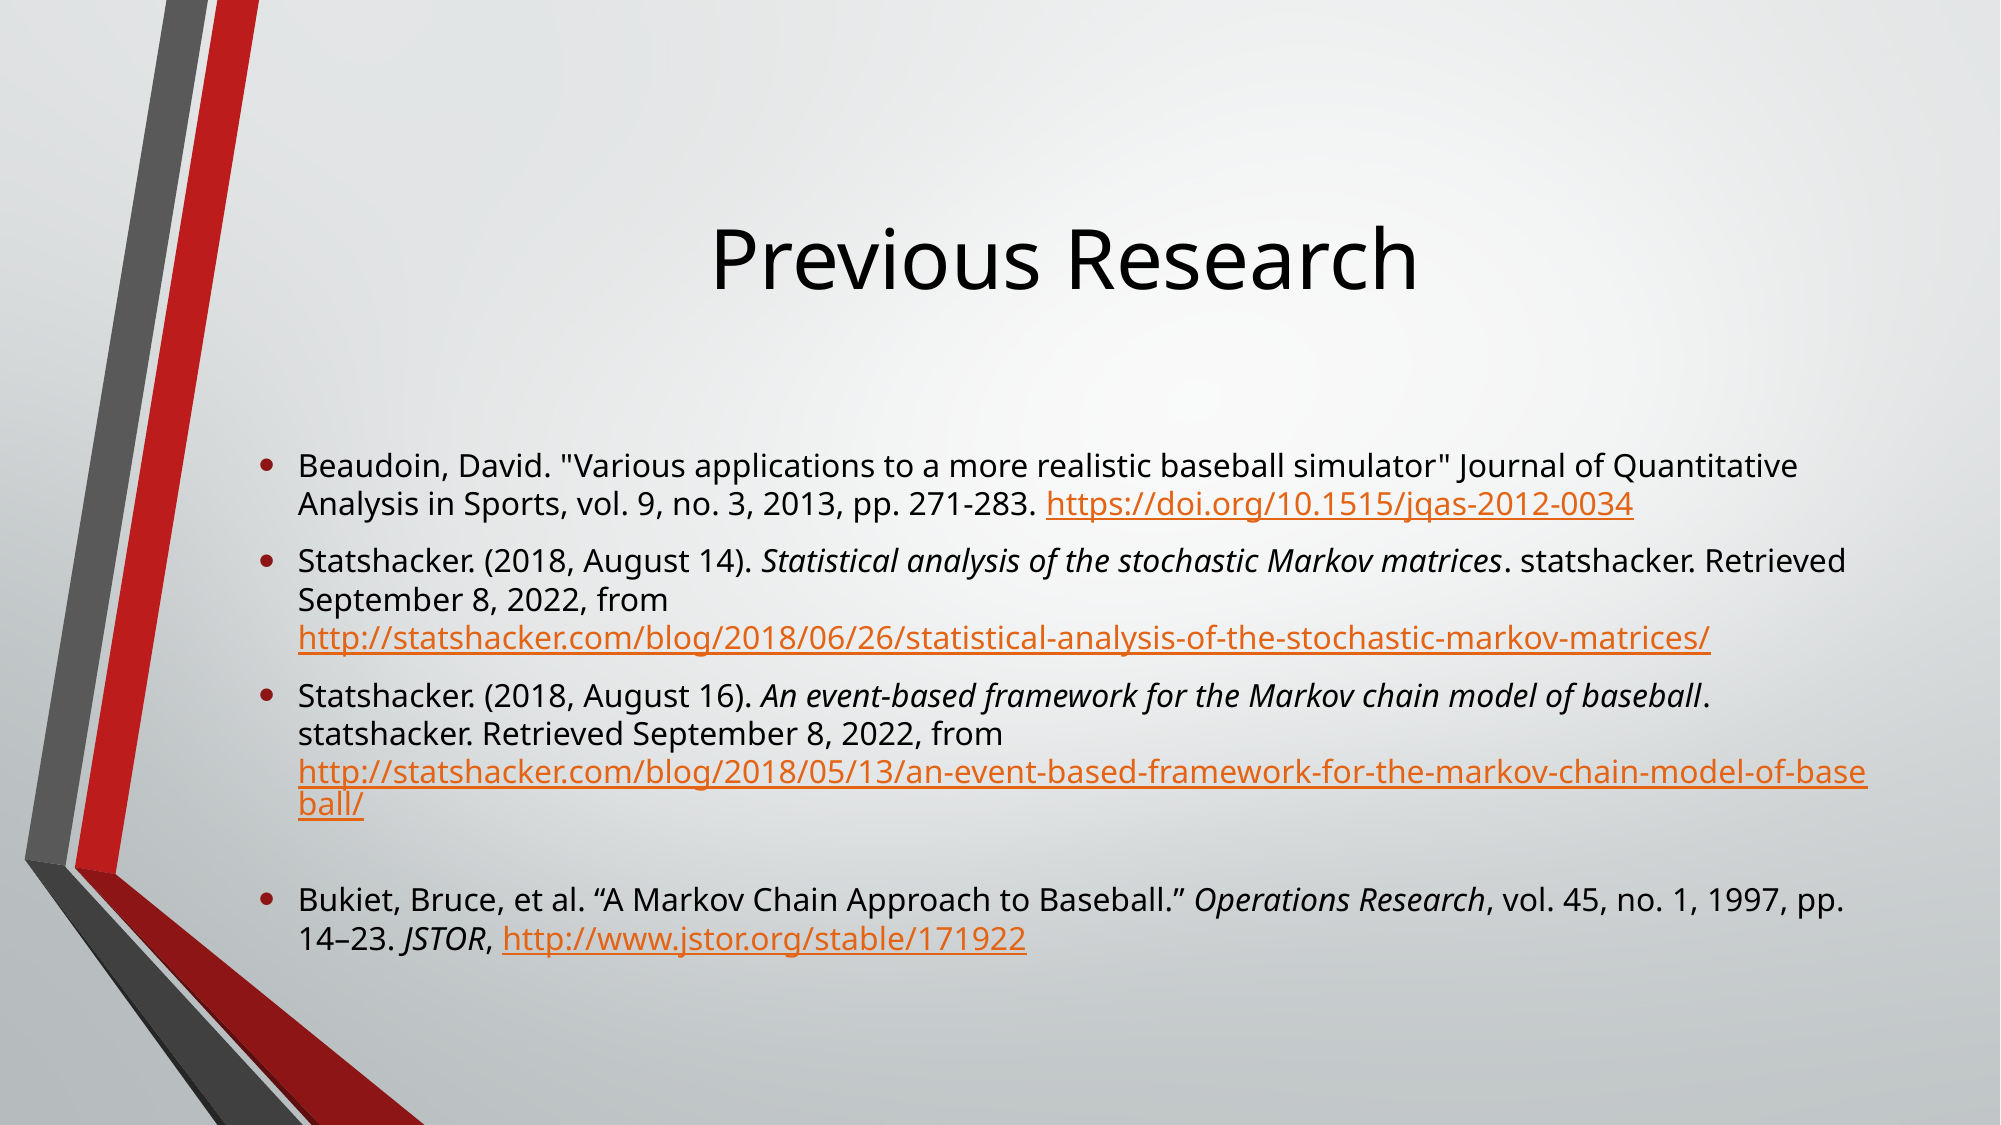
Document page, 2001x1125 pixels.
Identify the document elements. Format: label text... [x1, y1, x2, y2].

title Previous Research [243, 112, 1887, 400]
list Beaudoin, David. "Various applications to a more realistic baseball simulator" Journal of Quantitative Analysis in Sports, vol. 9, no. 3, 2013, pp. 271-283. https://doi.org/10.1515/jqas-2012-0034 Statshacker. (2018, August 14). Statistical analysis of the stochastic Markov matrices. statshacker. Retrieved September 8, 2022, from http://statshacker.com/blog/2018/06/26/statistical-analysis-of-the-stochastic-markov-matrices/ Statshacker. (2018, August 16). An event-based framework for the Markov chain model of baseball. statshacker. Retrieved September 8, 2022, from http://statshacker.com/blog/2018/05/13/an-event-based-framework-for-the-markov-chain-model-of-baseball/ Bukiet, Bruce, et al. “A Markov Chain Approach to Baseball.” Operations Research, vol. 45, no. 1, 1997, pp. 14–23. JSTOR, http://www.jstor.org/stable/171922 [243, 437, 1887, 950]
